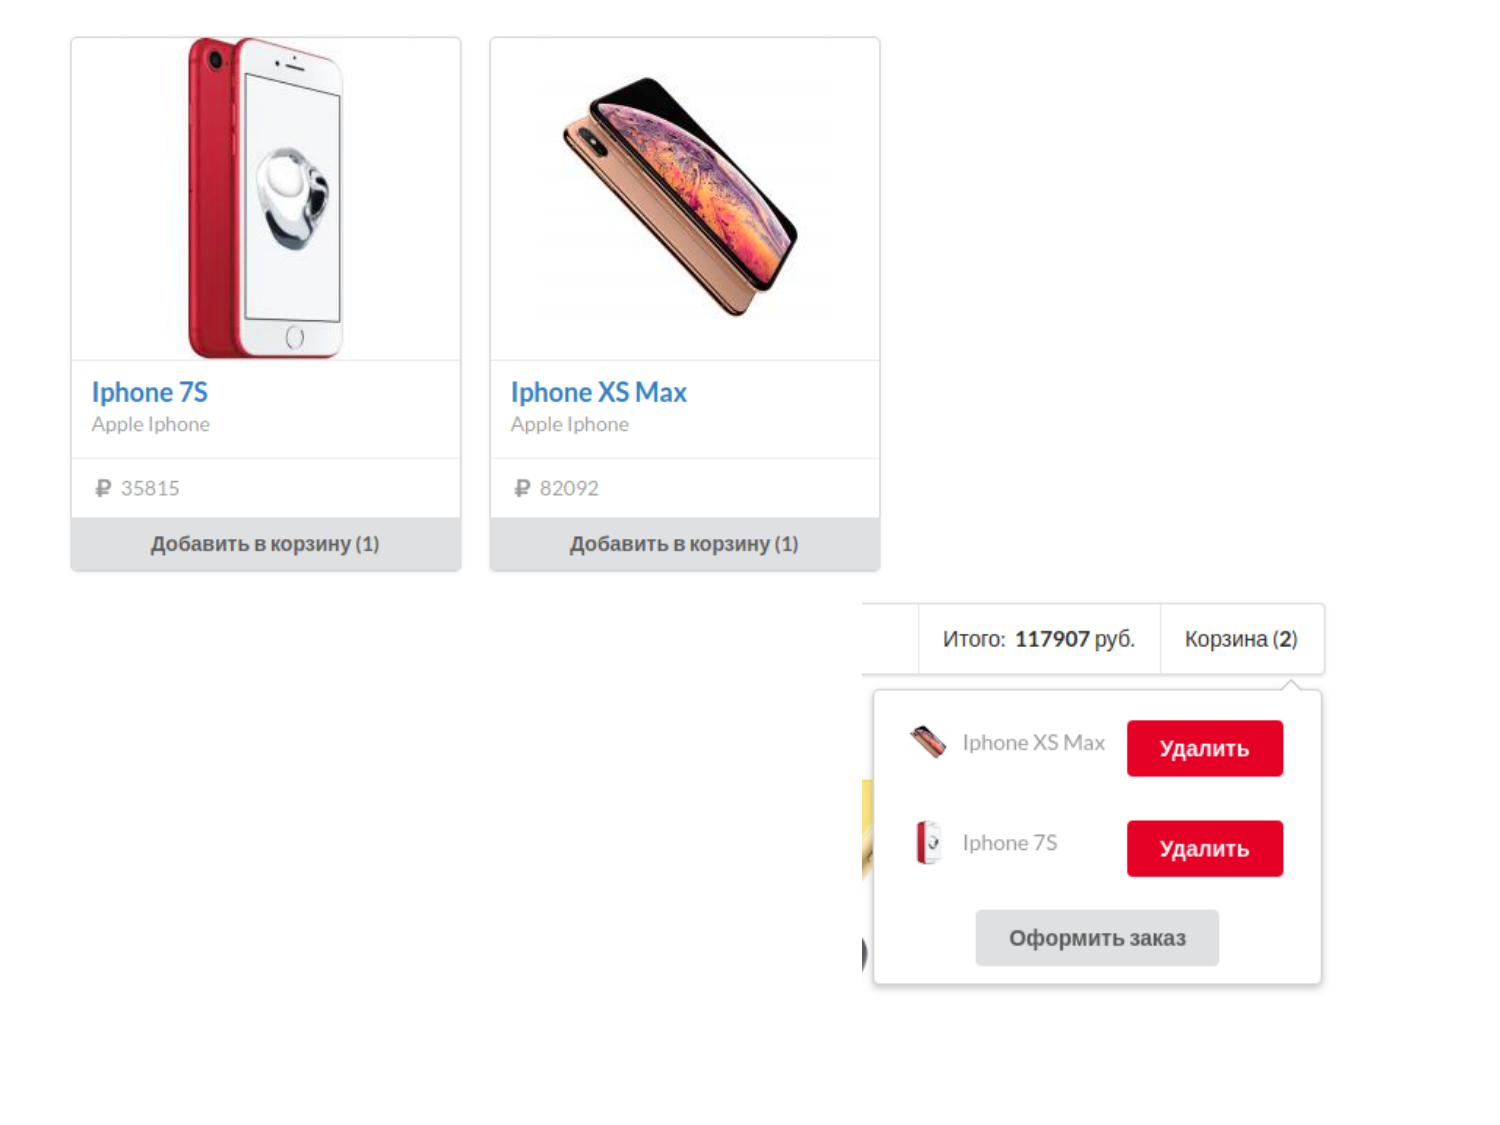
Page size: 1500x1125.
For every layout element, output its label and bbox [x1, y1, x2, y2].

picture [50, 25, 1333, 1005]
